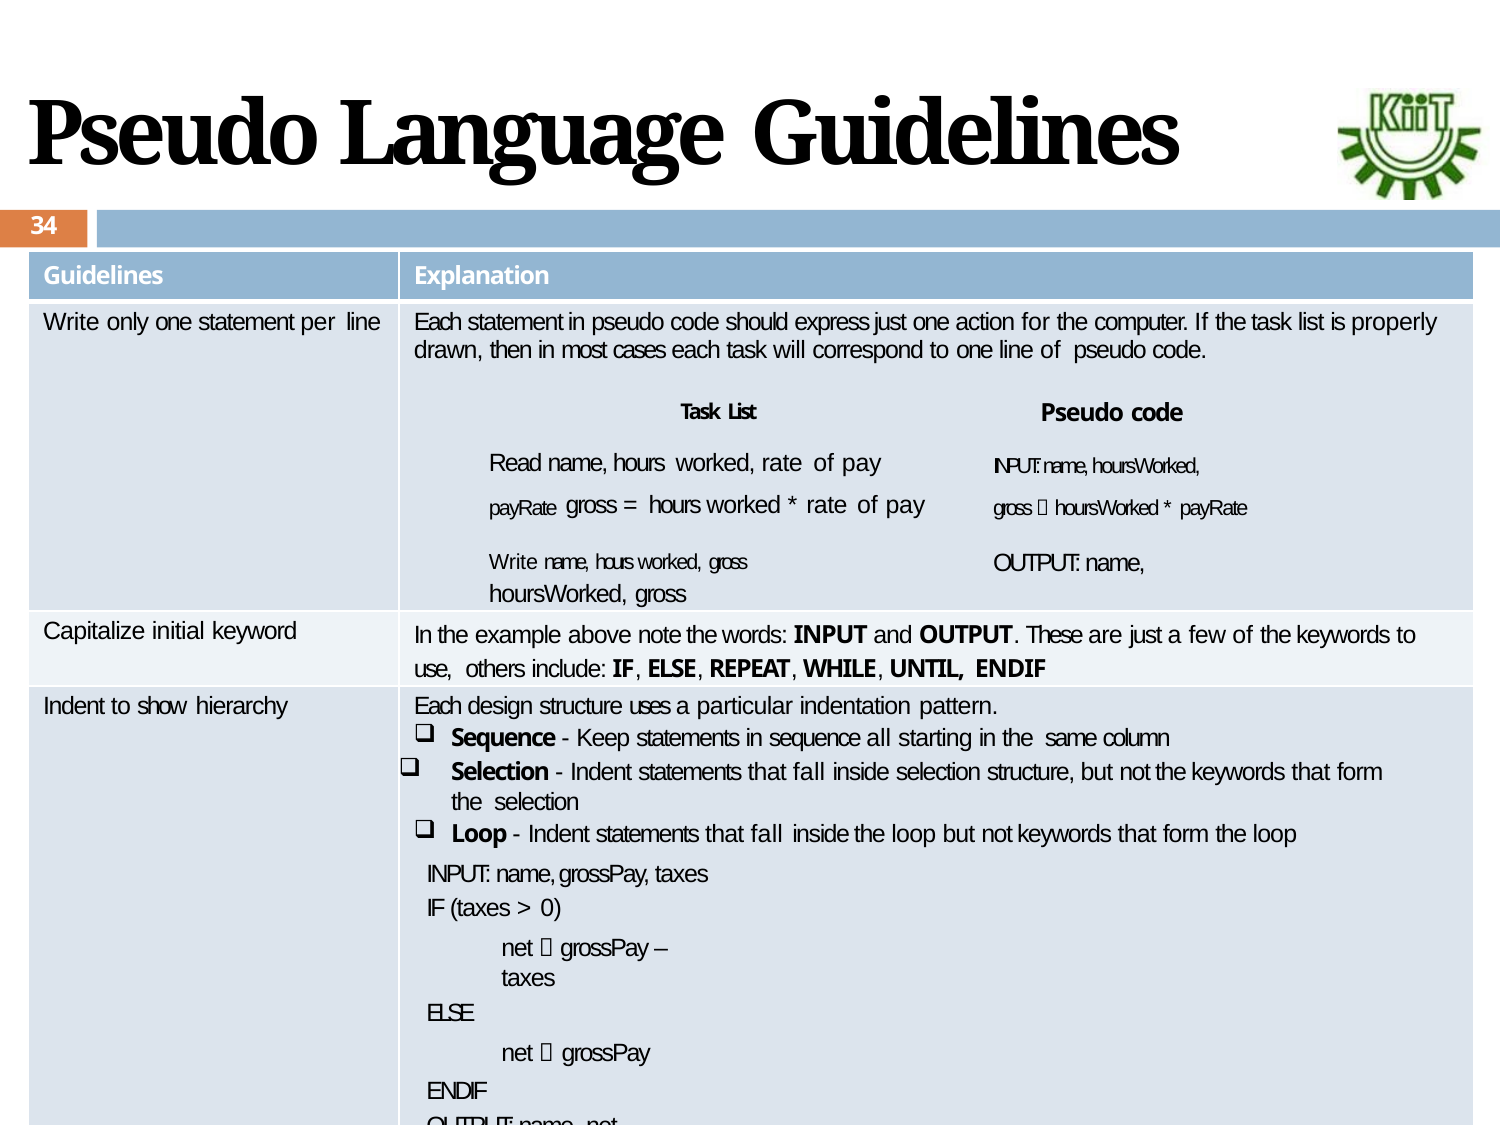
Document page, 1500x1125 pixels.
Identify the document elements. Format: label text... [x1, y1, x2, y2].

text_box [1337, 88, 1490, 200]
title Pseudo Language Guidelines [25, 73, 1202, 264]
table_header Guidelines [29, 252, 398, 299]
table_cell In the example above note the words: INPUT and OUTPUT. These are just a few of the keywords to use, others include: IF, ELSE, REPEAT, WHILE, UNTIL, ENDIF [400, 612, 1473, 685]
text_box 34 [28, 207, 59, 240]
table_cell Each design structure uses a particular indentation pattern. Sequence - Keep statements in sequence all starting in the same column Selection - Indent statements that fall inside selection structure, but not the keywords that form the selection Loop - Indent statements that fall inside the loop but not keywords that form the loop INPUT: name, grossPay, taxes IF (taxes > 0) net  grossPay – taxes ELSE net  grossPay ENDIF OUTPUT: name, net [400, 687, 1473, 1125]
table_header Explanation [400, 252, 1473, 299]
table_cell Indent to show hierarchy [29, 687, 398, 1125]
table_cell Capitalize initial keyword [29, 612, 398, 685]
table_cell Each statement in pseudo code should express just one action for the computer. If the task list is properly drawn, then in most cases each task will correspond to one line of pseudo code. Task List Pseudo code Read name, hours worked, rate of pay INPUT: name, hoursWorked, payRate gross = hours worked * rate of pay gross  hoursWorked * payRate Write name, hours worked, gross OUTPUT: name, hoursWorked, gross [400, 304, 1473, 610]
table_cell Write only one statement per line [29, 304, 398, 610]
